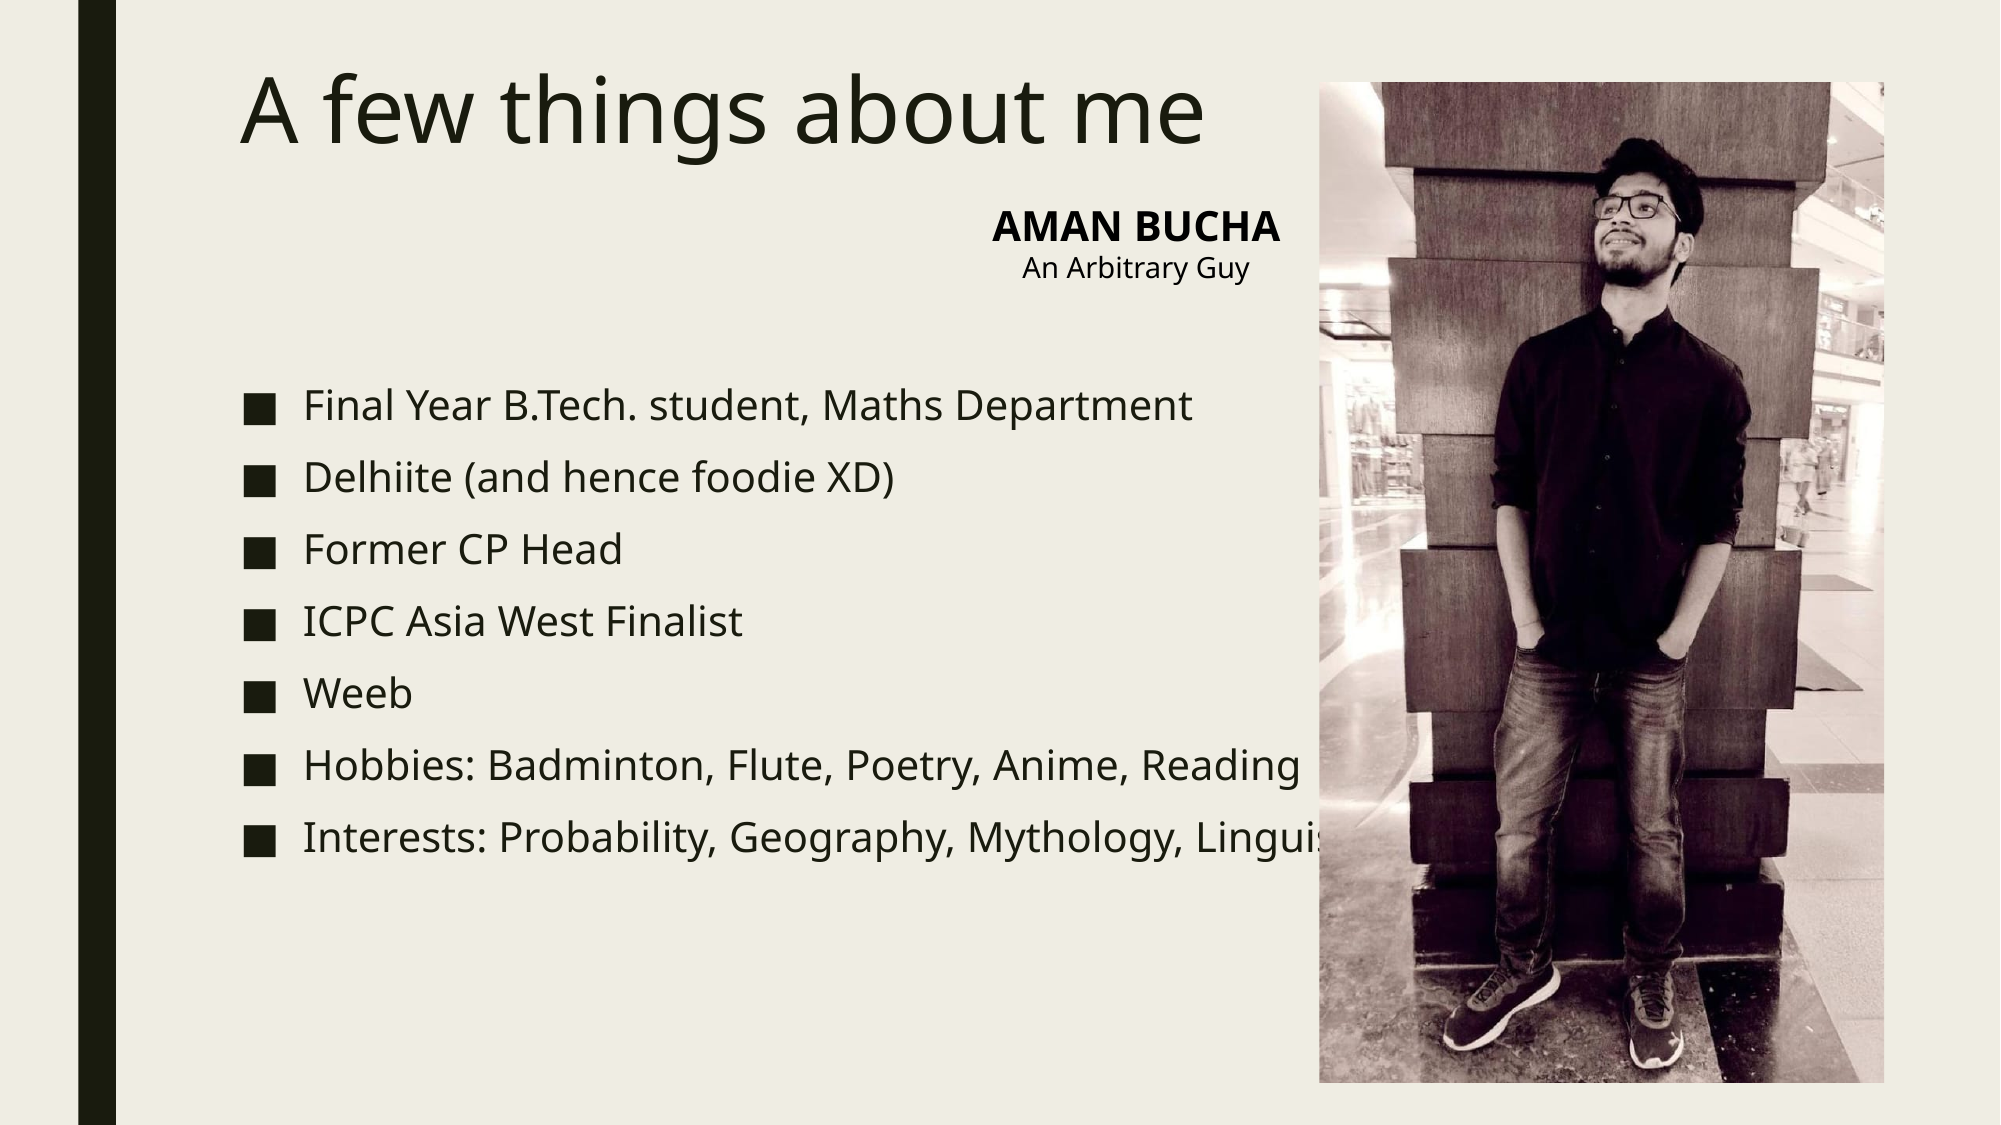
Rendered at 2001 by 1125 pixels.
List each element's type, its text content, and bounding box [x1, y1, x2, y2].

list Final Year B.Tech. student, Maths Department Delhiite (and hence foodie XD) Former CP Head ICPC Asia West Finalist Weeb Hobbies: Badminton, Flute, Poetry, Anime, Reading Interests: Probability, Geography, Mythology, Linguistics [225, 375, 1319, 963]
picture [1319, 82, 1885, 1083]
title A few things about me [225, 57, 1800, 302]
text_box AMAN BUCHA An Arbitrary Guy [977, 192, 1296, 292]
